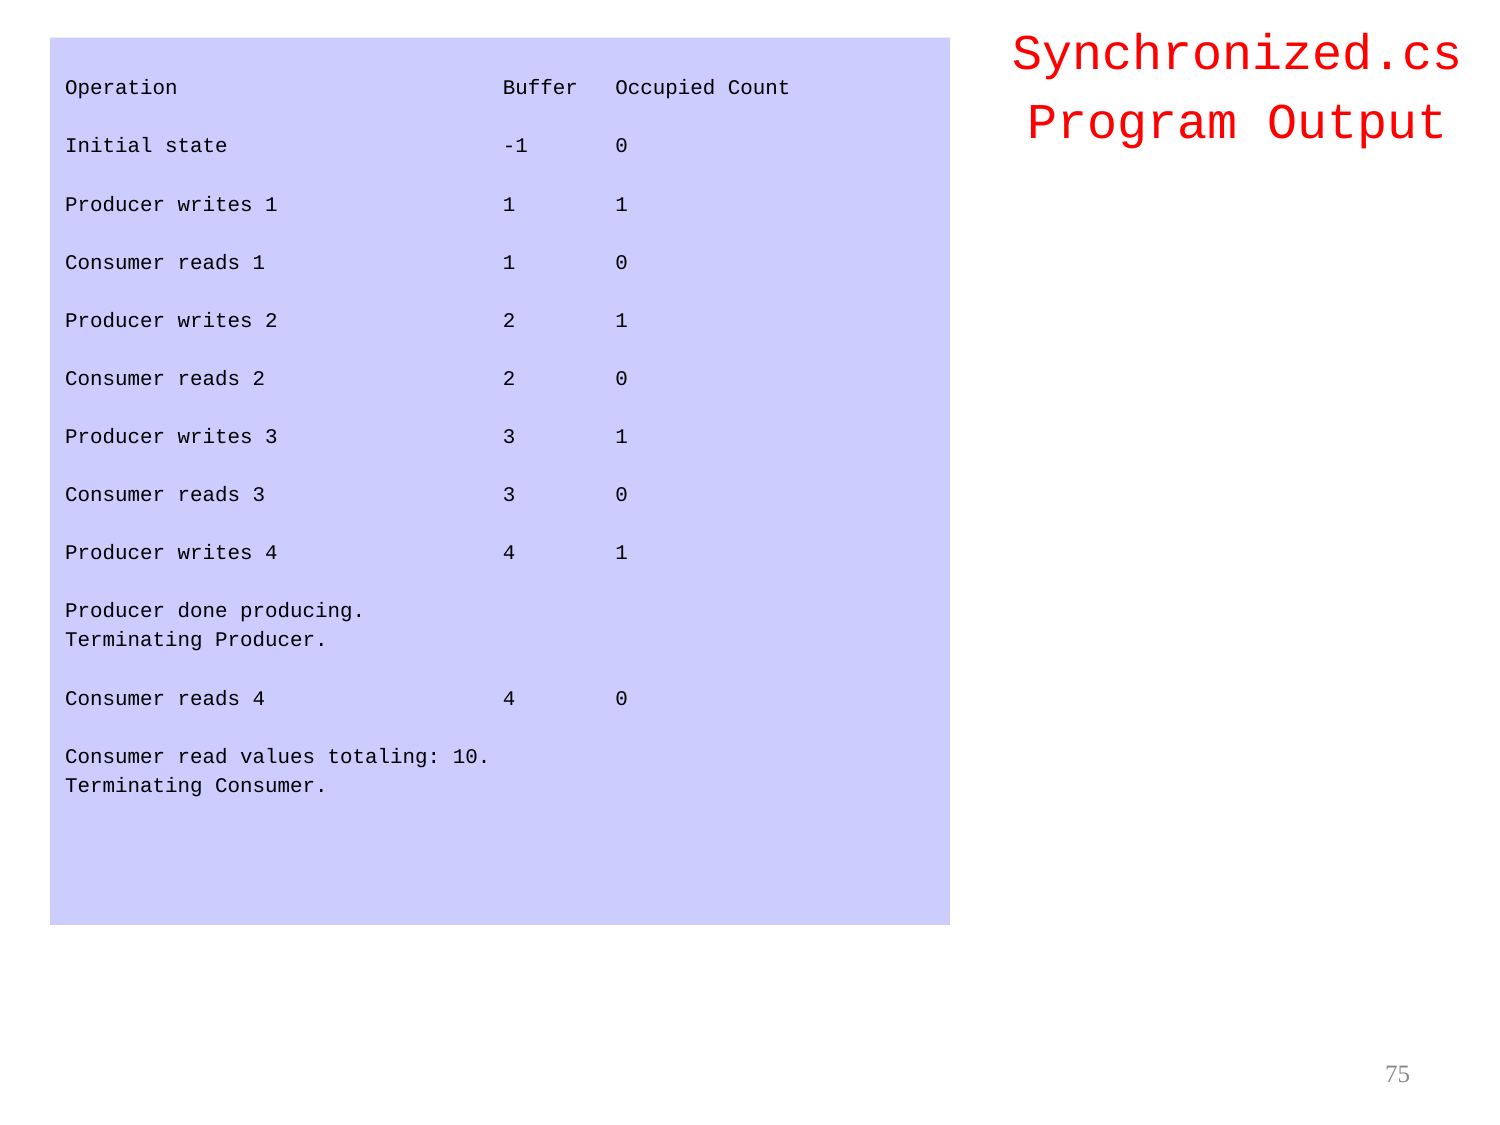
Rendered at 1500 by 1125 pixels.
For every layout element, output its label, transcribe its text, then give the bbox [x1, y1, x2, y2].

text_box Program Output [1012, 74, 1463, 163]
text_box Synchronized.cs [974, 0, 1500, 100]
subtitle Operation Buffer Occupied Count Initial state -1 0 Producer writes 1 1 1 Consumer reads 1 1 0 Producer writes 2 2 1 Consumer reads 2 2 0 Producer writes 3 3 1 Consumer reads 3 3 0 Producer writes 4 4 1 Producer done producing. Terminating Producer. Consumer reads 4 4 0 Consumer read values totaling: 10. Terminating Consumer. [50, 37, 950, 925]
slide_number 75 [1074, 1042, 1425, 1103]
